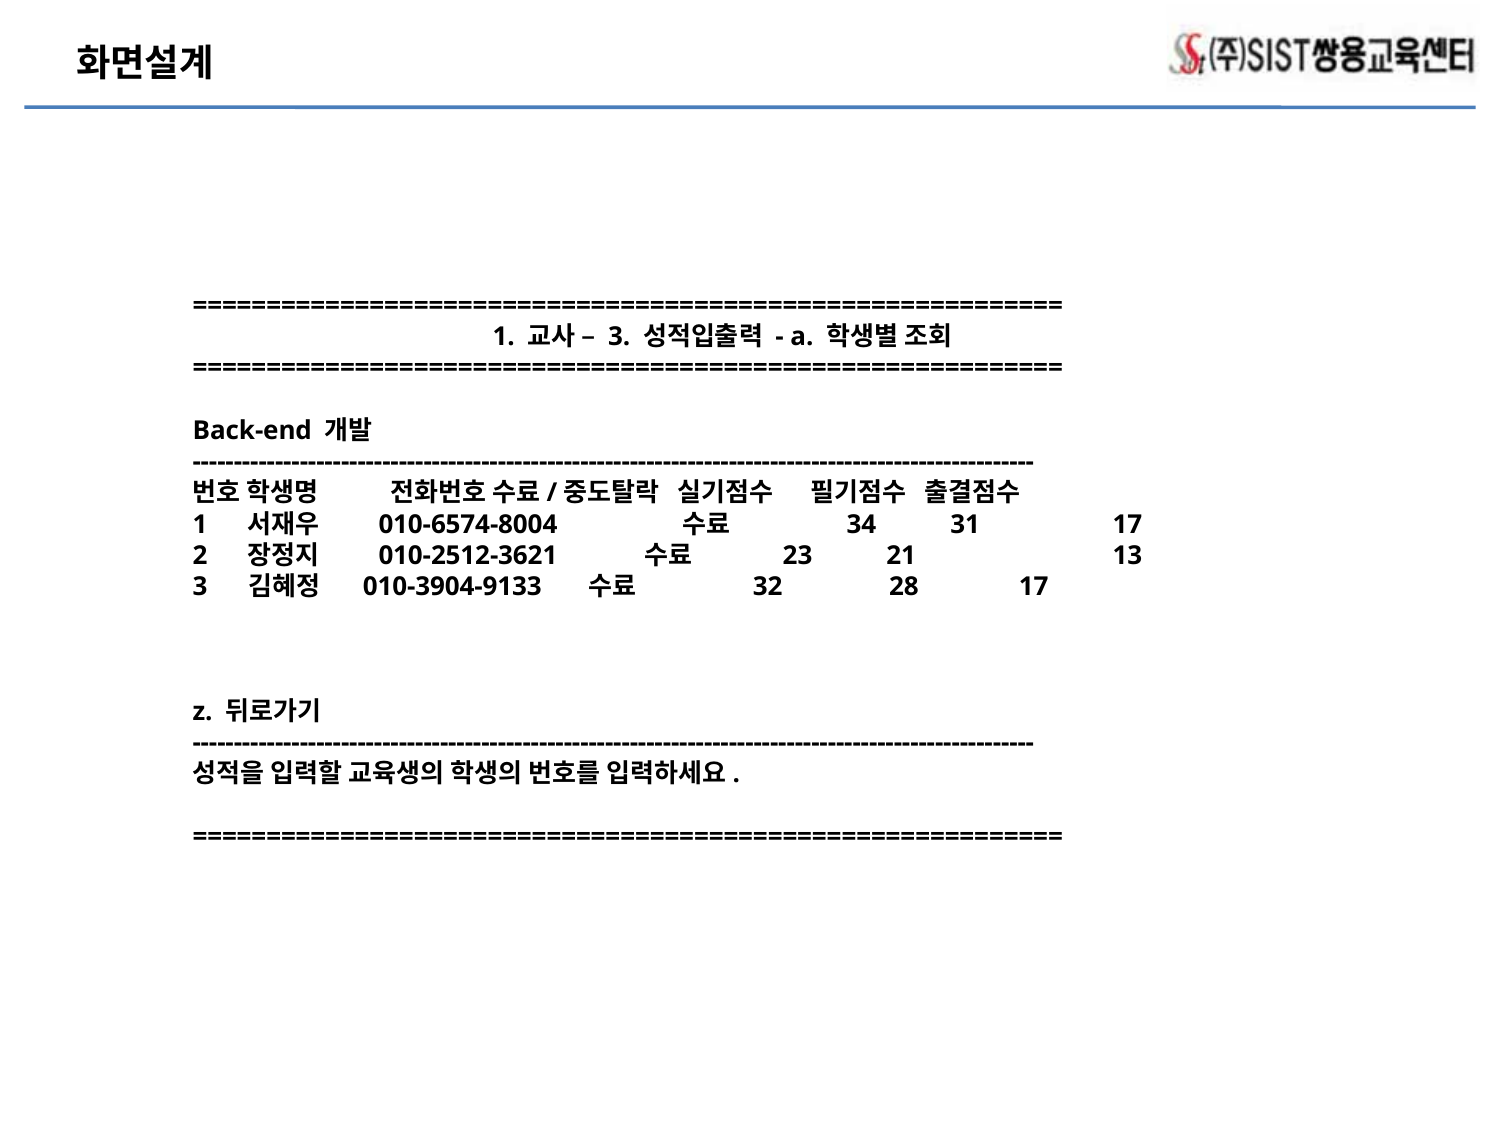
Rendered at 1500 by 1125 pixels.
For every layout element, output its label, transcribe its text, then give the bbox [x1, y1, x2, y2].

text_box =========================================================== 1. 교사 – 3. 성적입출력 - a. 학생별 조회 =========================================================== Back-end 개발 ------------------------------------------------------------------------------------------------------ 번호 학생명 전화번호 수료/중도탈락 실기점수 필기점수 출결점수 1 서재우 010-6574-8004 수료 34 31 17 2 장정지 010-2512-3621 수료 23 21 13 김혜정 010-3904-9133 수료 32 28 17 z. 뒤로가기 ------------------------------------------------------------------------------------------------------ 성적을 입력할 교육생의 학생의 번호를 입력하세요. =========================================================== [177, 133, 1323, 1037]
picture [1166, 4, 1480, 92]
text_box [23, 31, 1476, 108]
